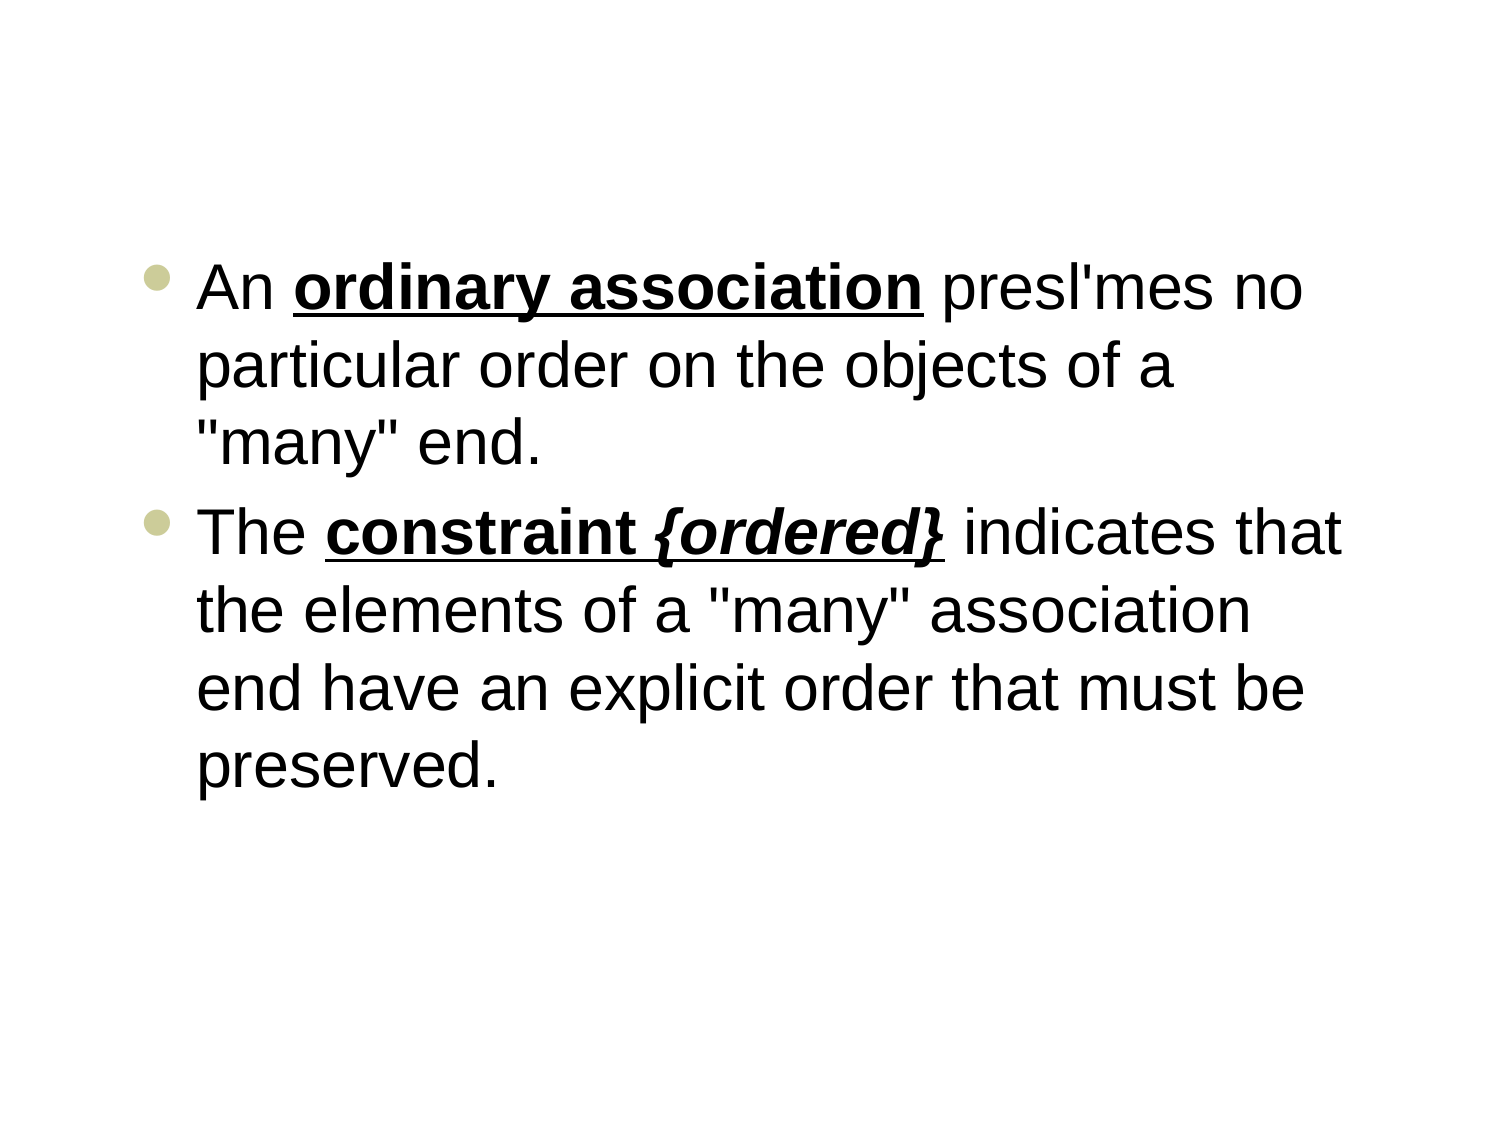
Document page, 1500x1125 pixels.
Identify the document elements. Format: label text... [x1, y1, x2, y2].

list An ordinary association presl'mes no particular order on the objects of a "many" end. The constraint {ordered} indicates that the elements of a "many" association end have an explicit order that must be preserved. [125, 237, 1388, 900]
